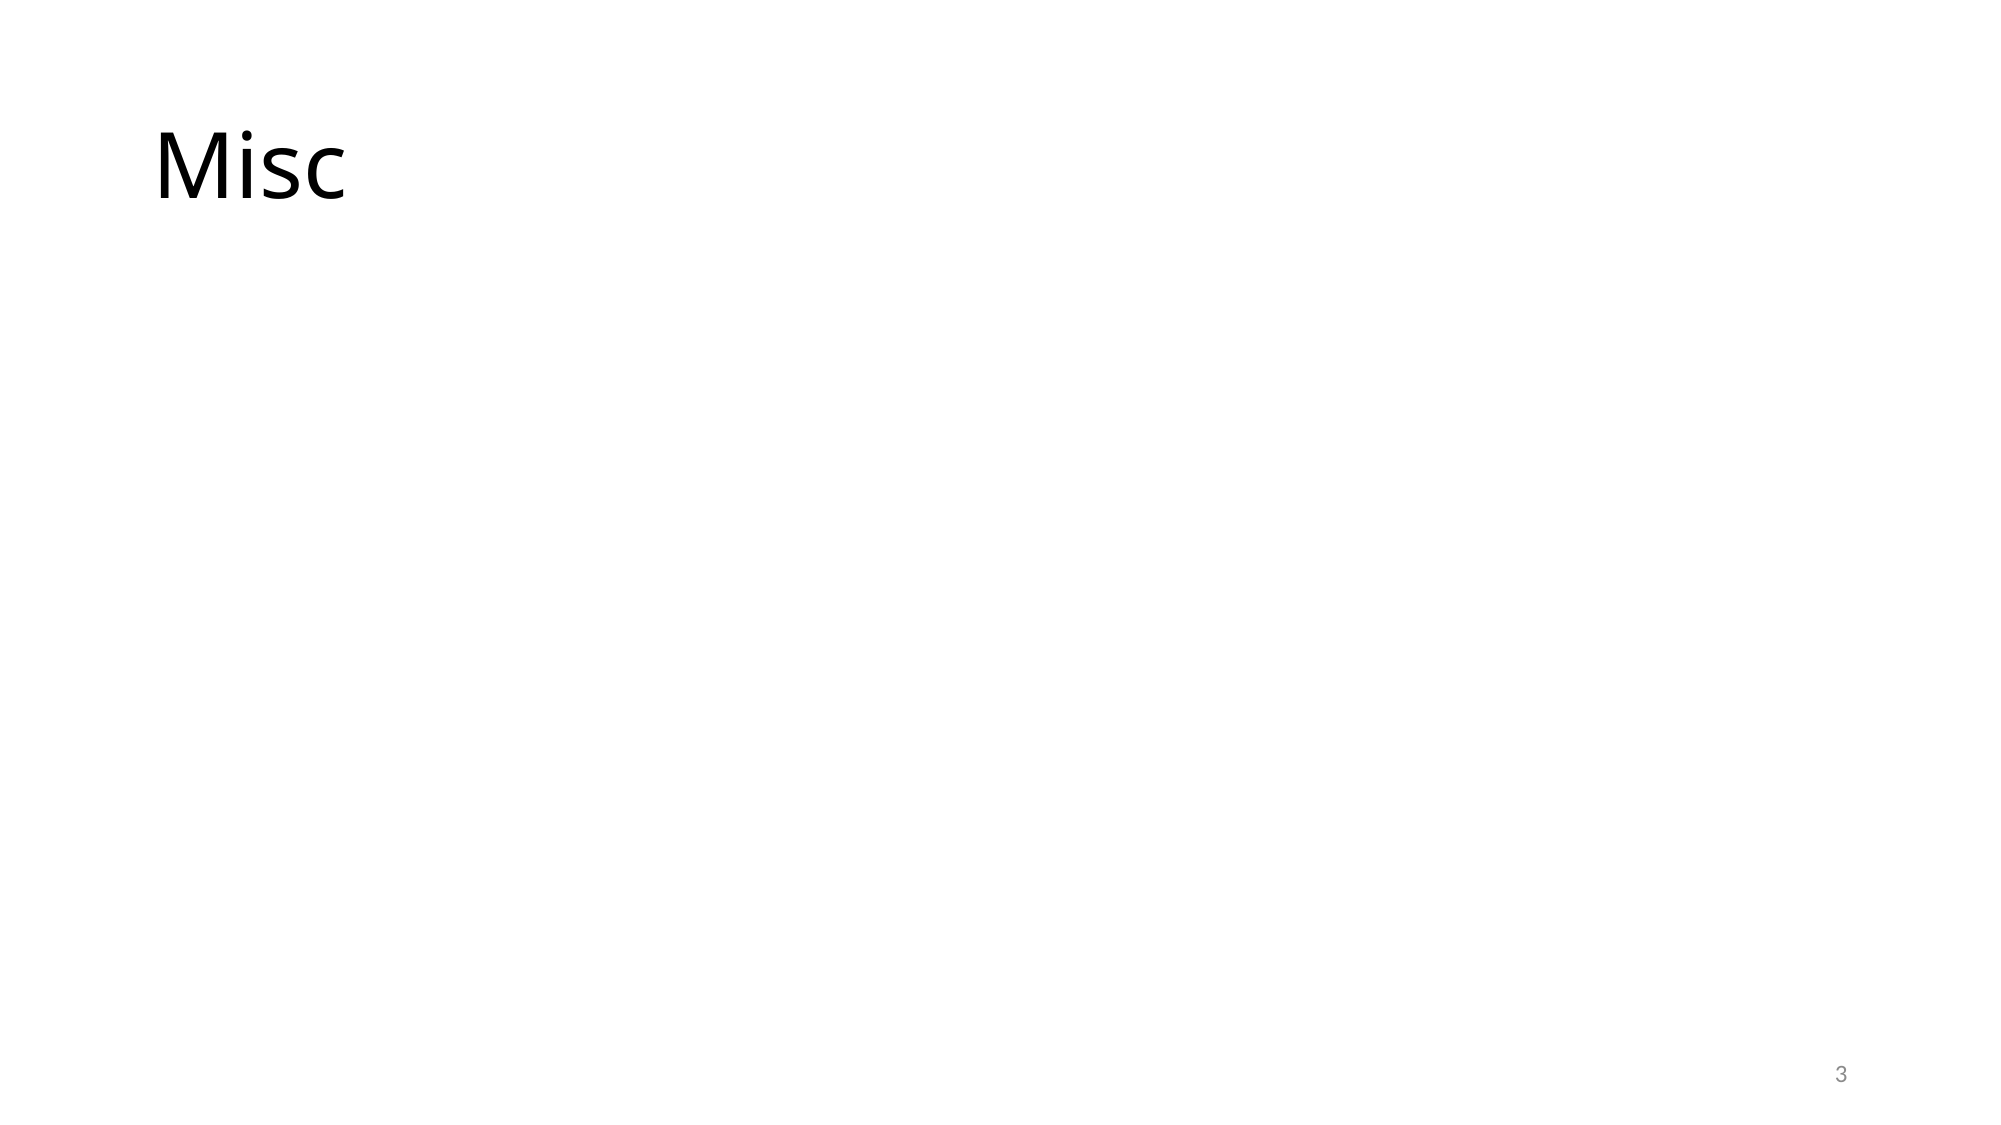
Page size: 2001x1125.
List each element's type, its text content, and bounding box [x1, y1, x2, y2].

slide_number 3 [1412, 1042, 1863, 1103]
title Misc [137, 59, 1863, 278]
